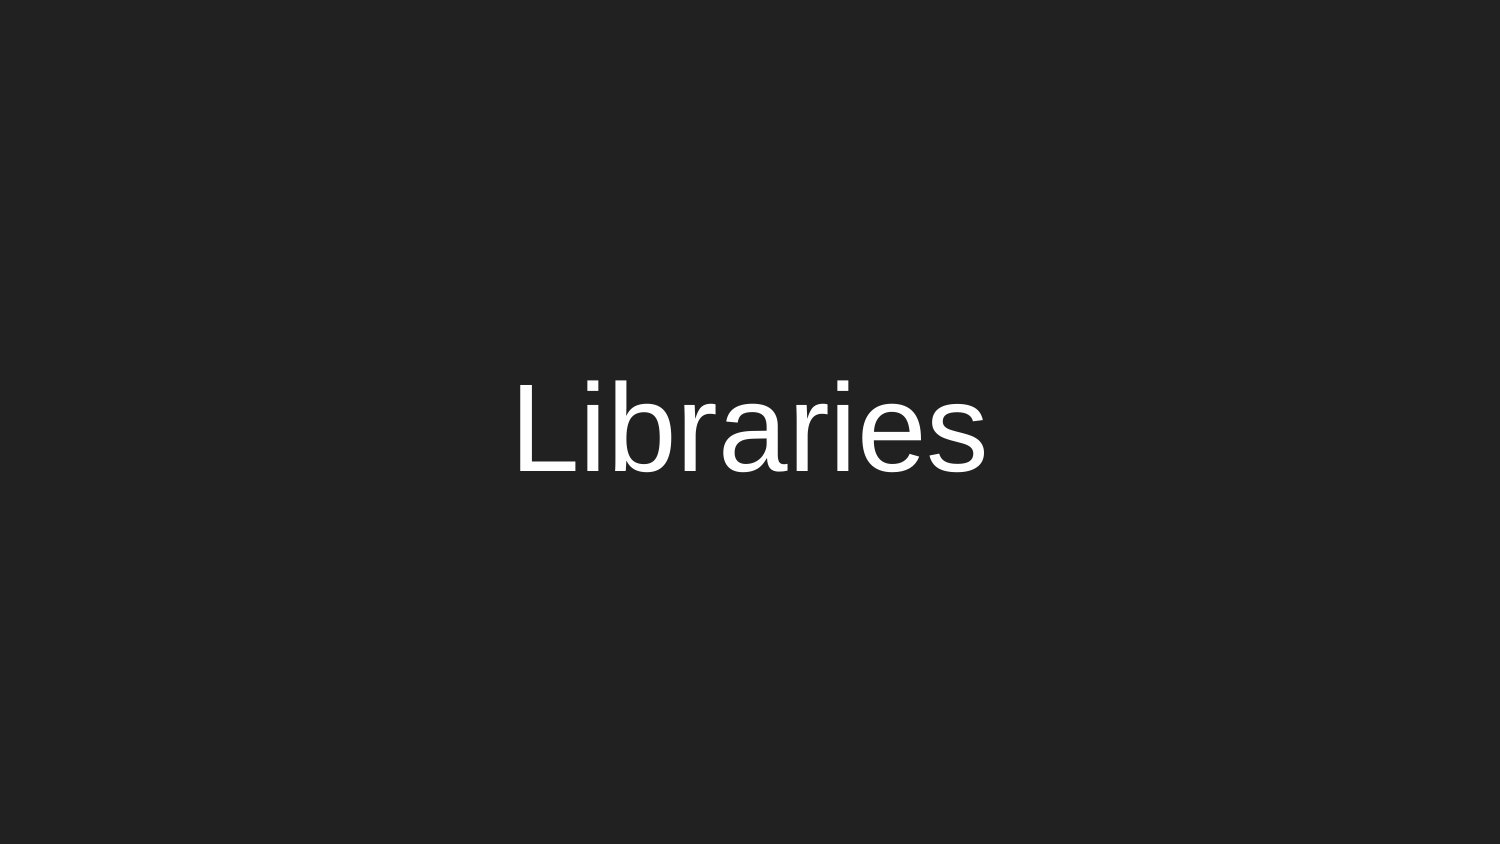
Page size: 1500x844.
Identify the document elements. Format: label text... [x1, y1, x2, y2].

title Libraries [51, 352, 1449, 491]
